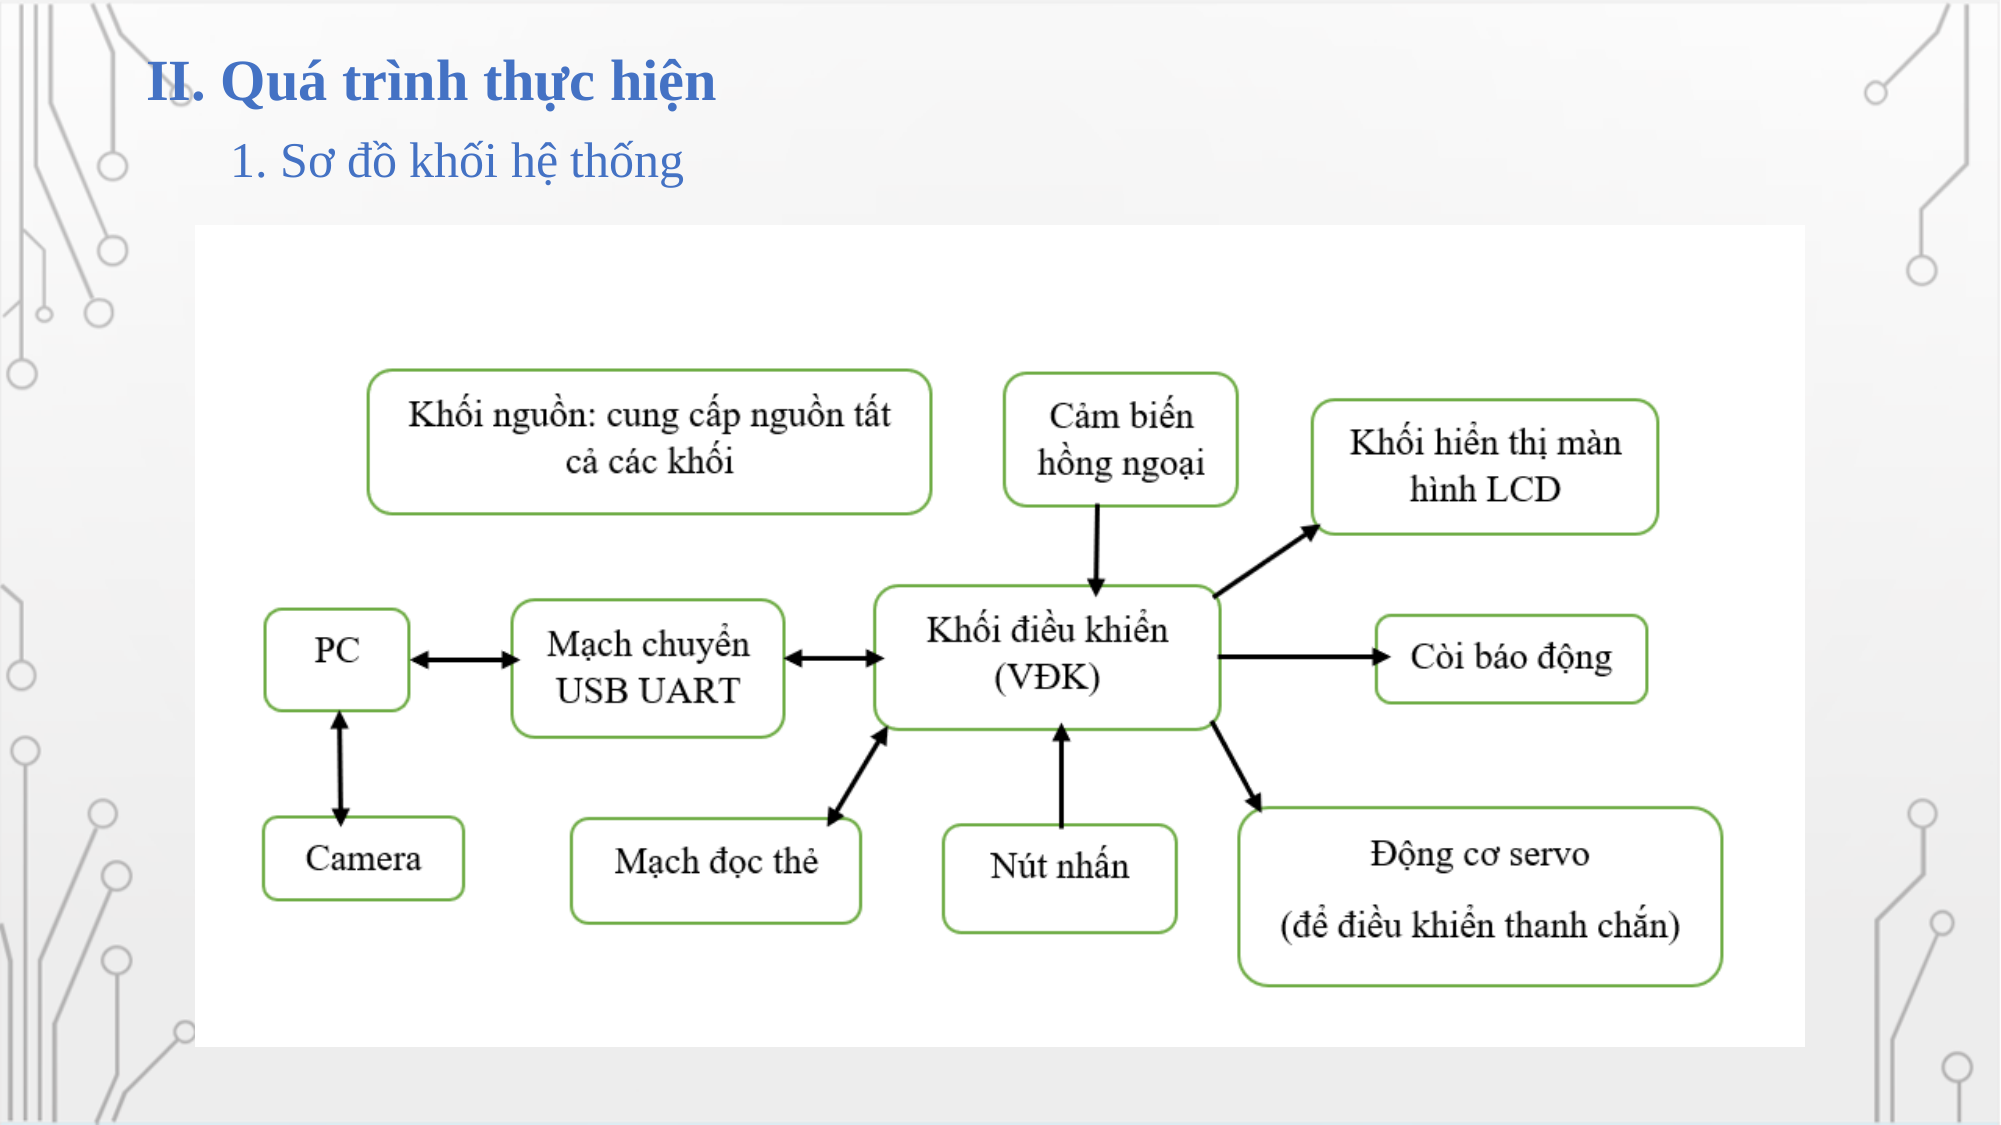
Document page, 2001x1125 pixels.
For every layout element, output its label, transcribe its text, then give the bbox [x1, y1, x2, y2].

picture [0, 0, 2001, 1125]
text_box 1. Sơ đồ khối hệ thống [0, 120, 963, 196]
text_box II. Quá trình thực hiện [0, 34, 944, 120]
